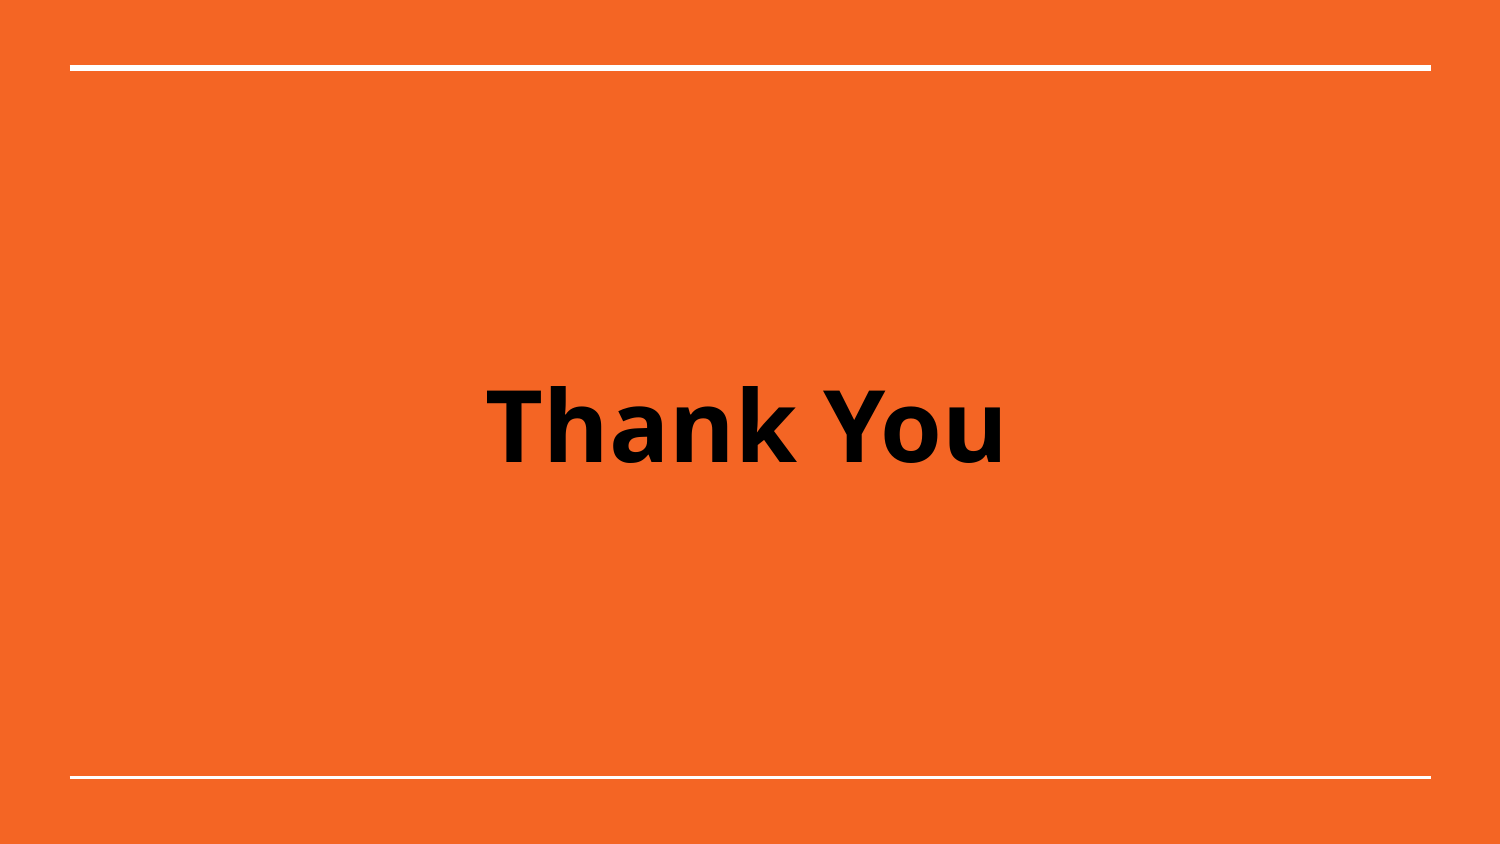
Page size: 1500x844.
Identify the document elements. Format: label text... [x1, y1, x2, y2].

title Thank You [66, 296, 1428, 550]
